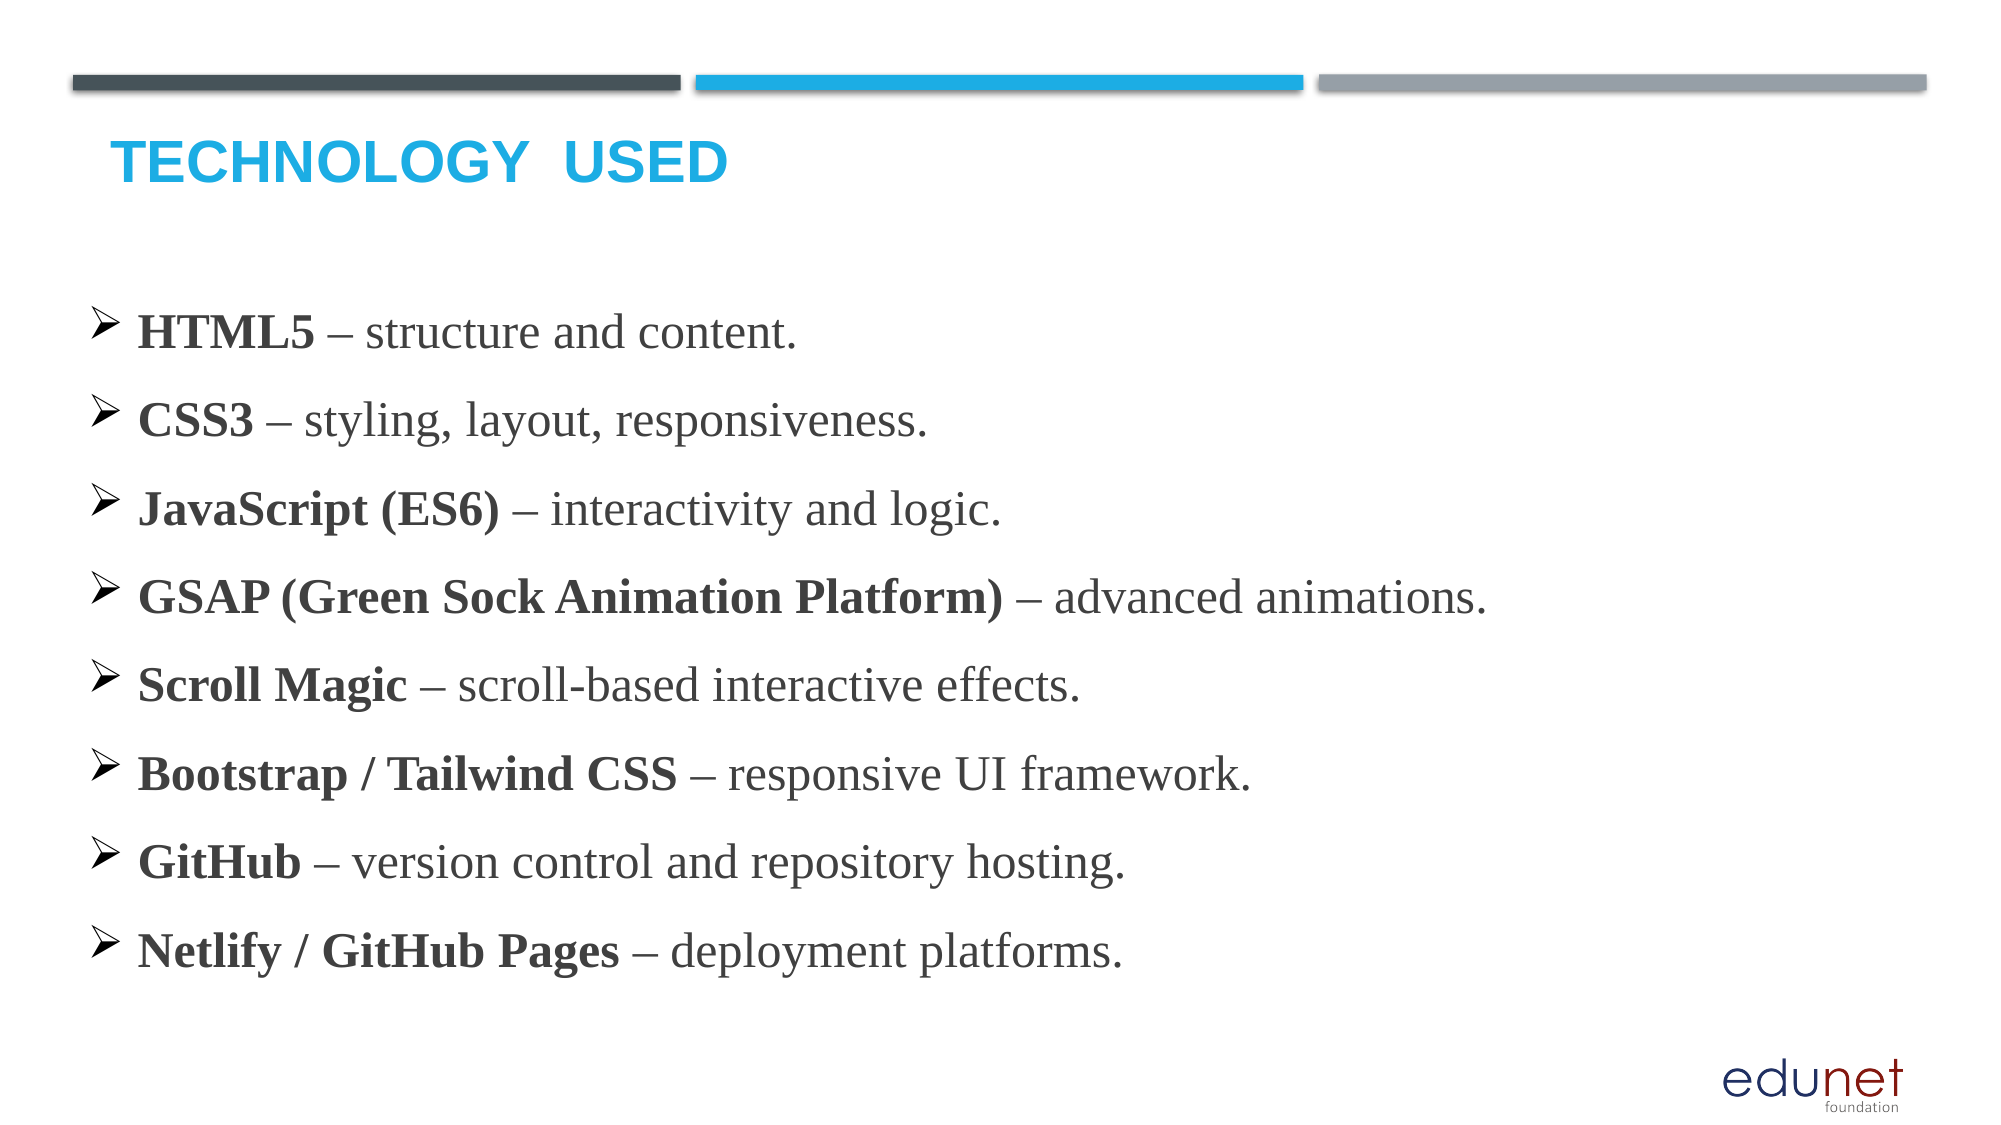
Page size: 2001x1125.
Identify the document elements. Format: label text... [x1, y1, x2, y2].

list HTML5 – structure and content. CSS3 – styling, layout, responsiveness. JavaScript (ES6) – interactivity and logic. GSAP (Green Sock Animation Platform) – advanced animations. Scroll Magic – scroll-based interactive effects. Bootstrap / Tailwind CSS – responsive UI framework. GitHub – version control and repository hosting. Netlify / GitHub Pages – deployment platforms. [72, 178, 1978, 1091]
picture [1719, 1091, 1905, 1116]
title Technology used [95, 115, 1905, 178]
